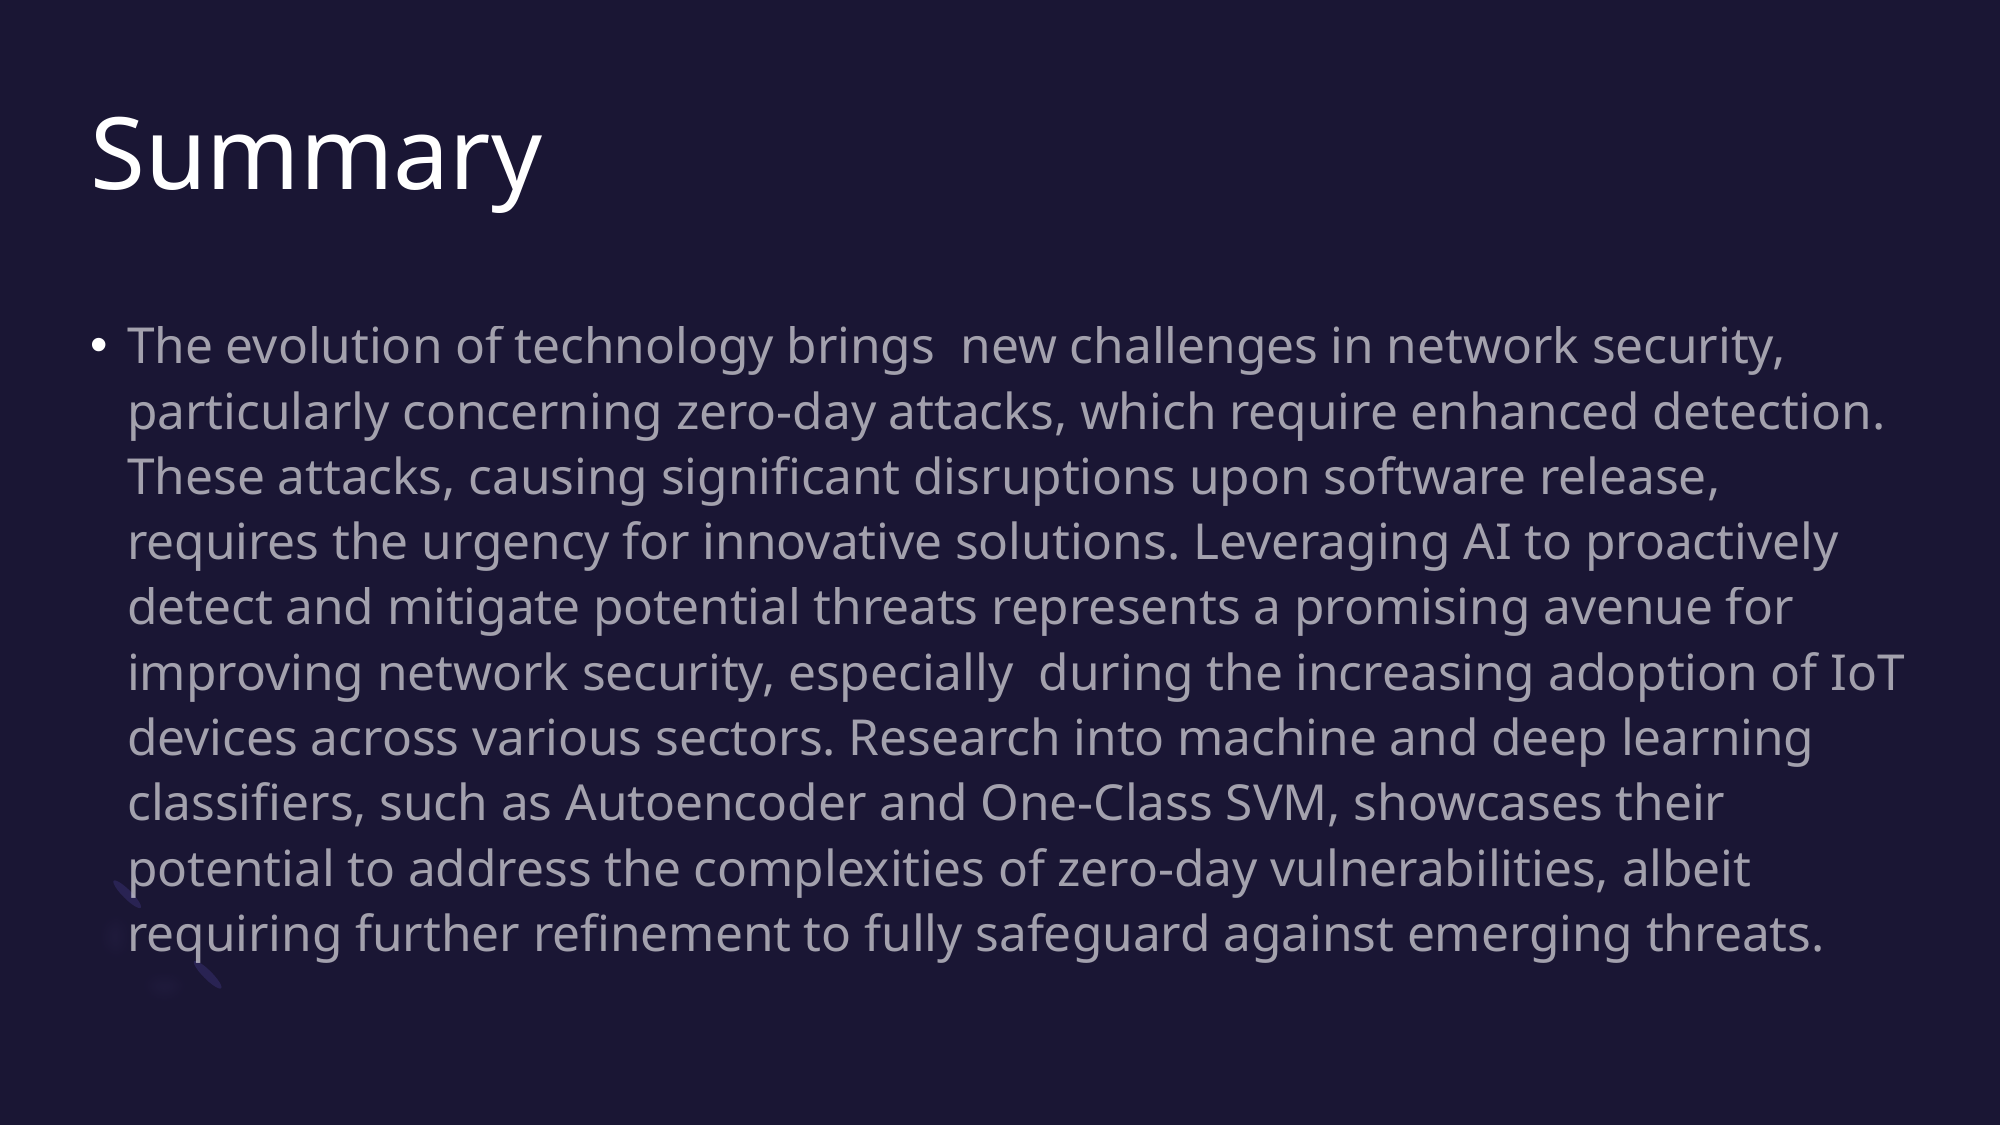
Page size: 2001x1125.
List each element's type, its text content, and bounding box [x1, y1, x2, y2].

title Summary [90, 90, 1910, 308]
list The evolution of technology brings new challenges in network security, particularly concerning zero-day attacks, which require enhanced detection. These attacks, causing significant disruptions upon software release, requires the urgency for innovative solutions. Leveraging AI to proactively detect and mitigate potential threats represents a promising avenue for improving network security, especially during the increasing adoption of IoT devices across various sectors. Research into machine and deep learning classifiers, such as Autoencoder and One-Class SVM, showcases their potential to address the complexities of zero-day vulnerabilities, albeit requiring further refinement to fully safeguard against emerging threats. [90, 308, 1910, 962]
